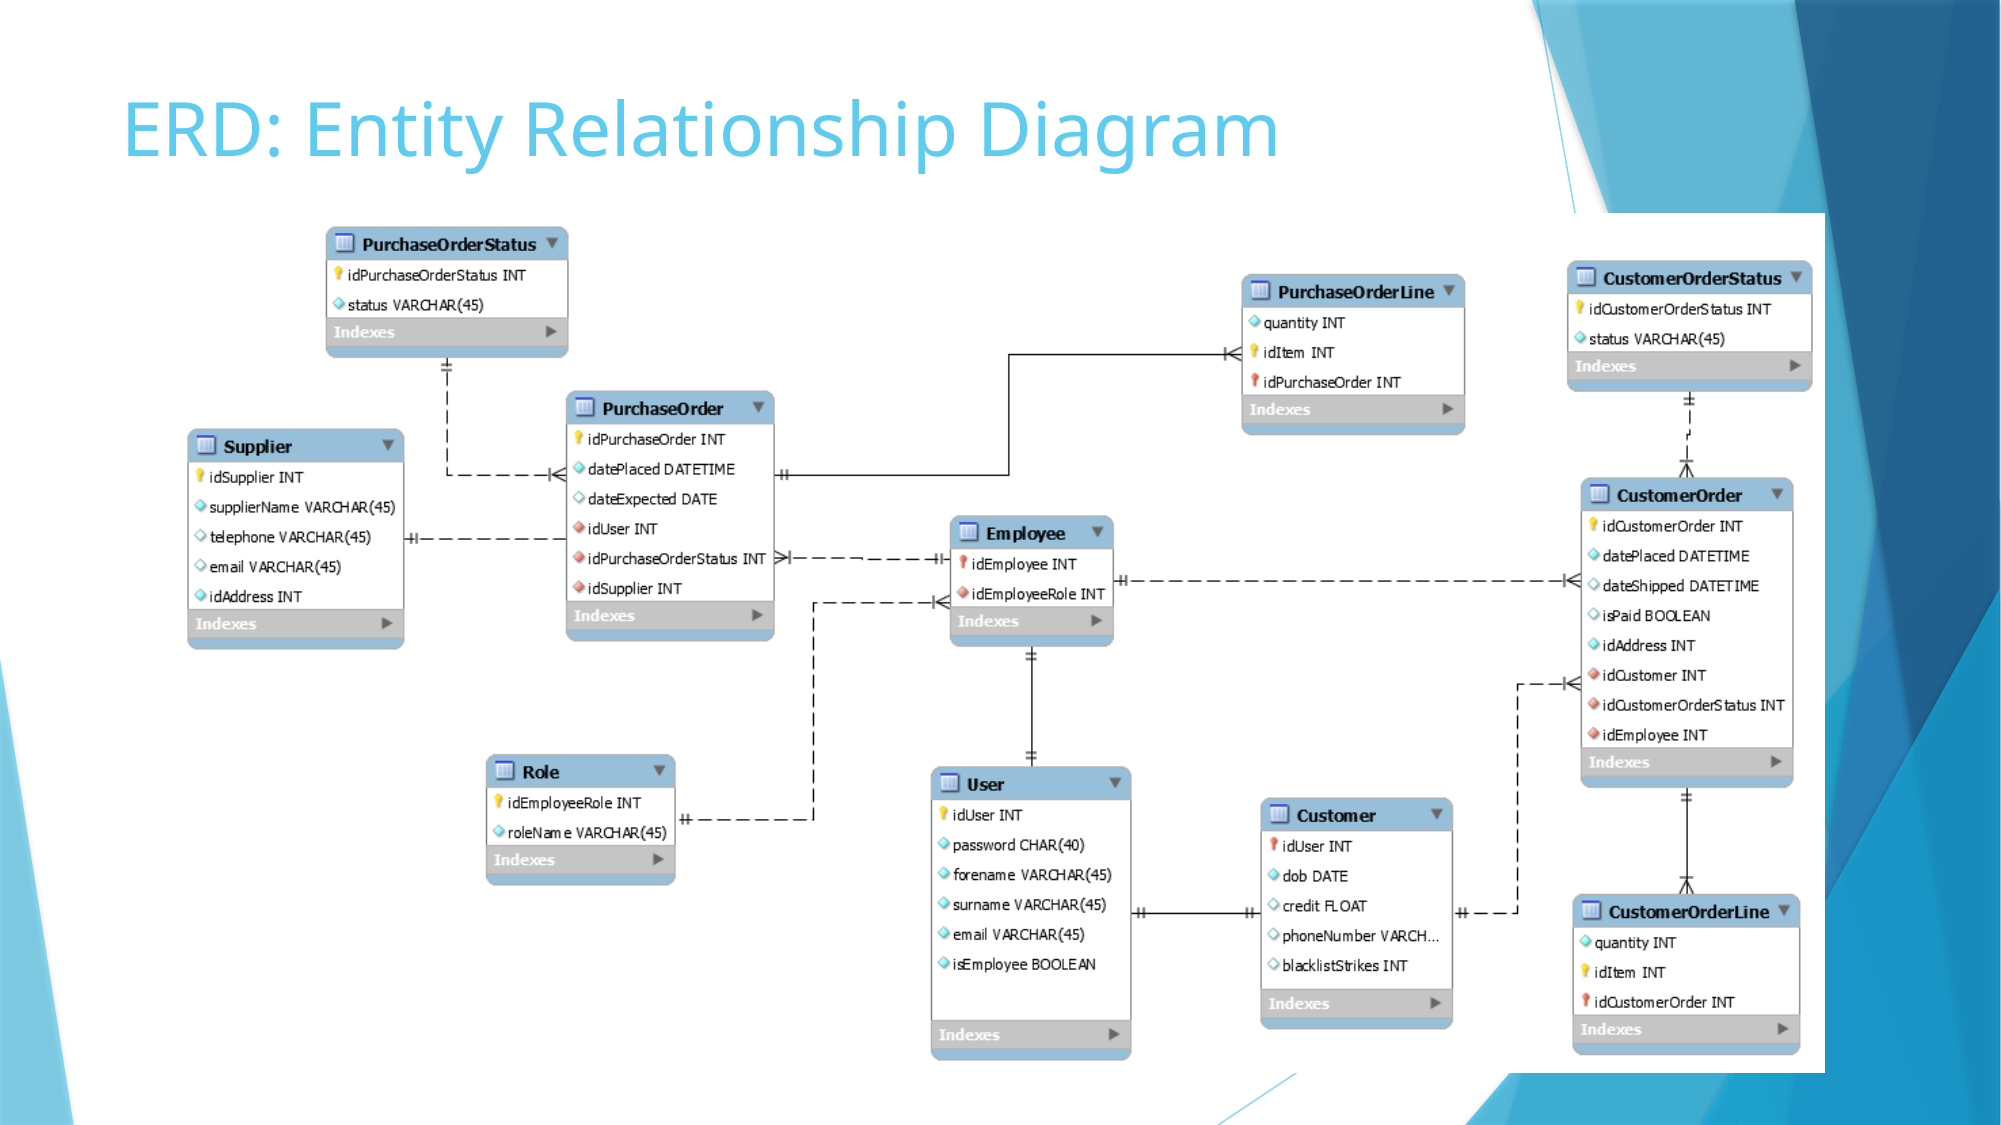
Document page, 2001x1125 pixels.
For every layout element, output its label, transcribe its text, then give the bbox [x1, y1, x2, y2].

picture [174, 212, 1826, 1074]
title ERD: Entity Relationship Diagram [106, 74, 1649, 304]
